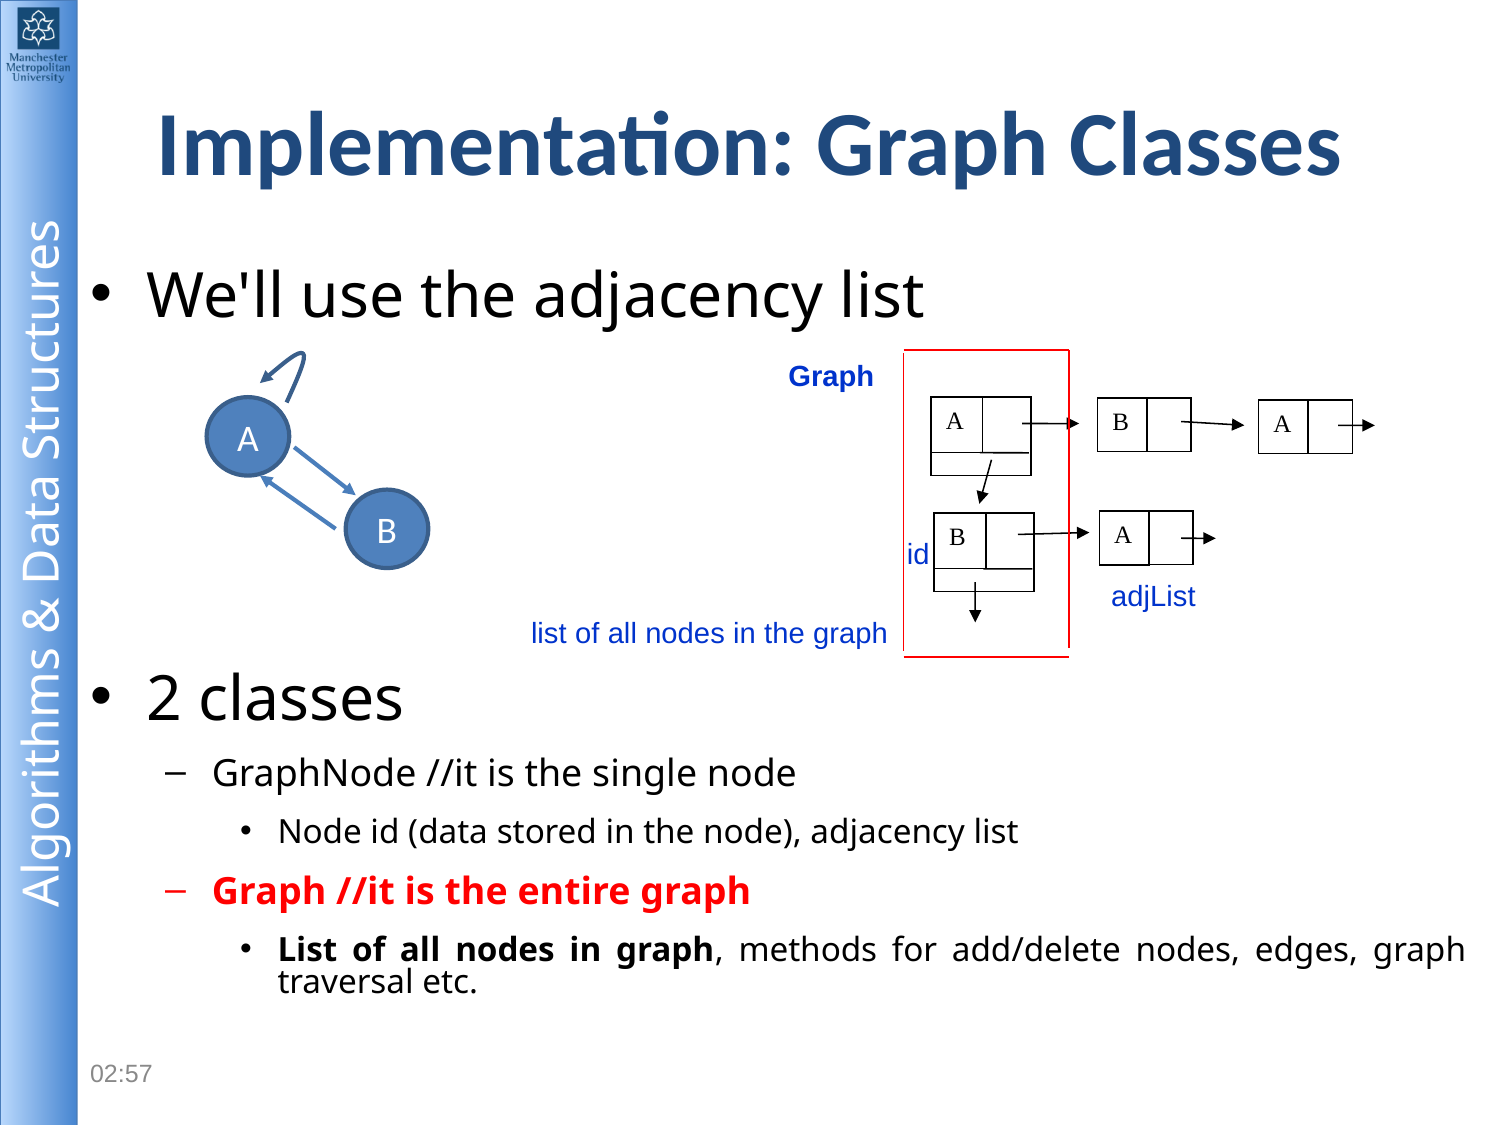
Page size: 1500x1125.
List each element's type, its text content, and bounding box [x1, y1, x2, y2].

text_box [908, 359, 1064, 623]
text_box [772, 349, 903, 623]
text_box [293, 446, 356, 496]
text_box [1070, 349, 1375, 623]
list We'll use the adjacency list 2 classes GraphNode //it is the single node Node id (data stored in the node), adjacency list Graph //it is the entire graph List of all nodes in graph, methods for add/delete nodes, edges, graph traversal etc. [75, 262, 1483, 1118]
title Implementation: Graph Classes [75, 45, 1425, 233]
picture [5, 7, 70, 83]
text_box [259, 475, 336, 530]
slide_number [75, 1042, 425, 1103]
